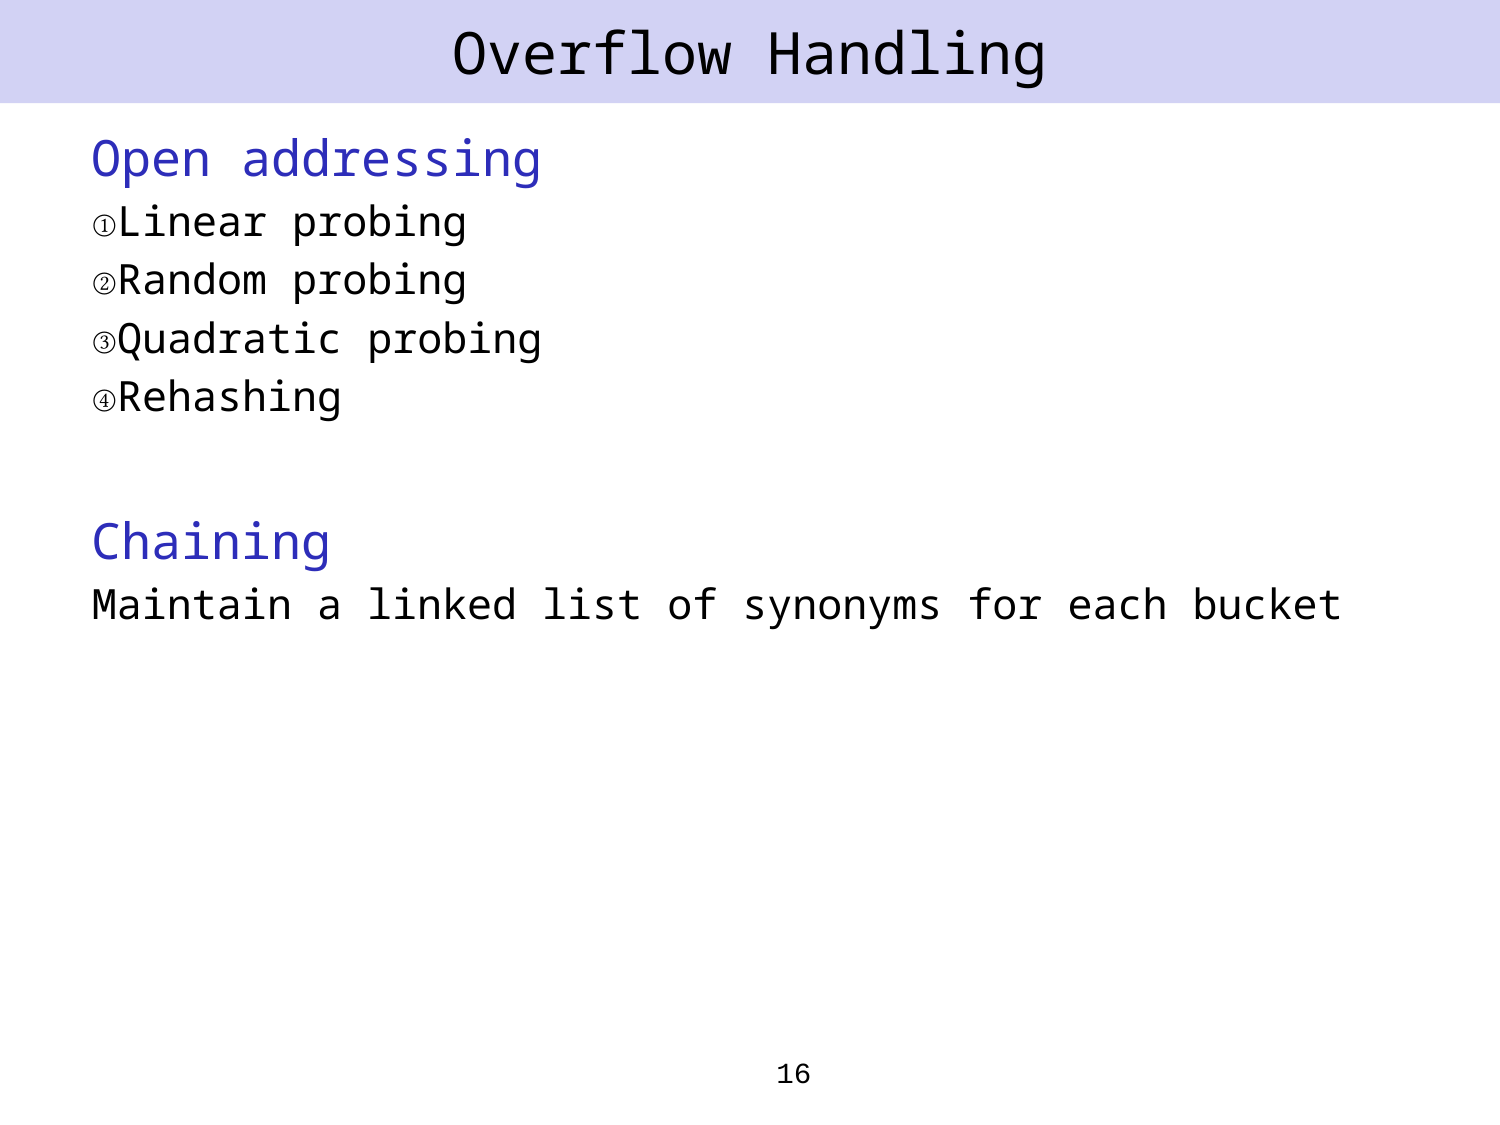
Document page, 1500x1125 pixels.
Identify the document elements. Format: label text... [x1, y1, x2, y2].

title Overflow Handling [0, 0, 1500, 104]
slide_number 16 [513, 1046, 827, 1094]
list Open addressing Linear probing Random probing Quadratic probing Rehashing Chaining Maintain a linked list of synonyms for each bucket [76, 118, 1417, 1026]
